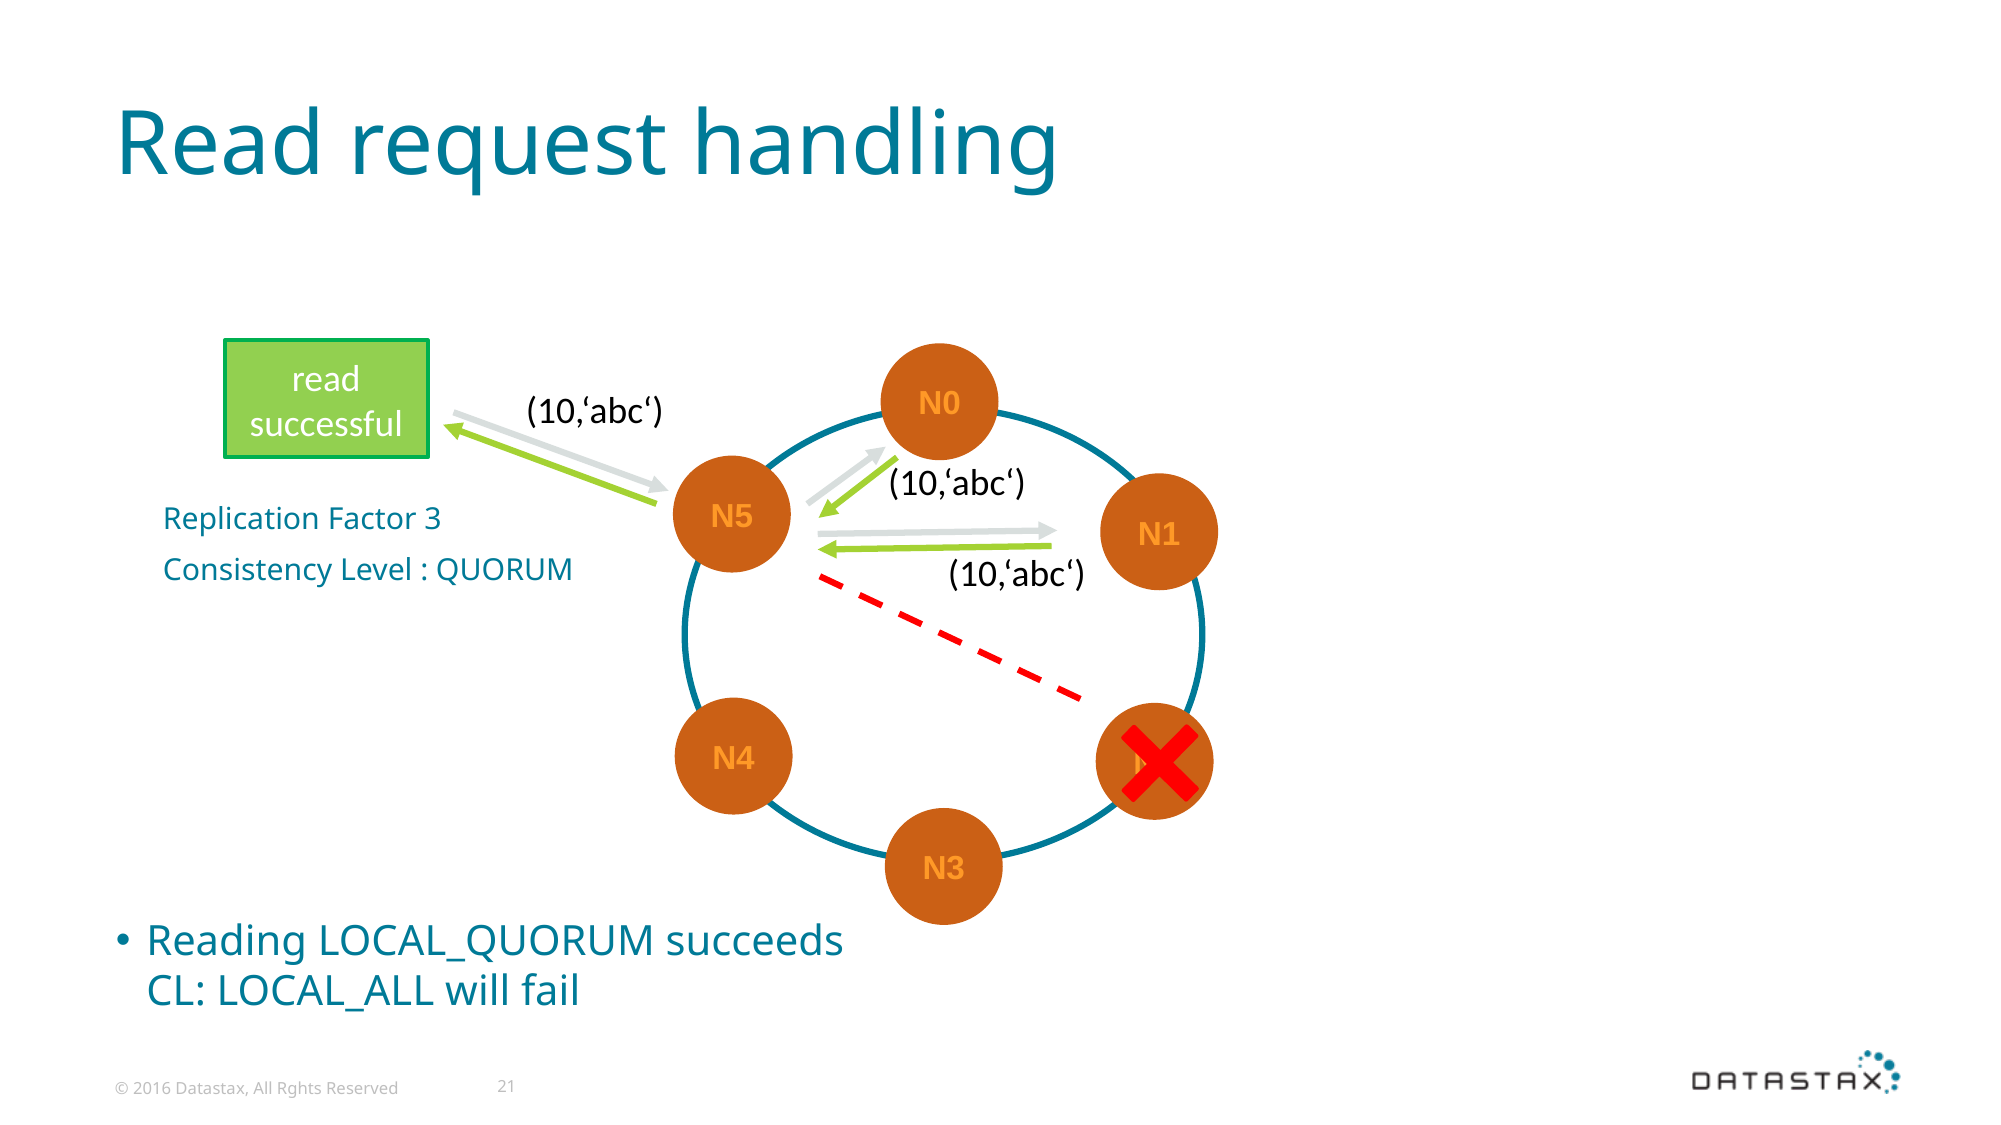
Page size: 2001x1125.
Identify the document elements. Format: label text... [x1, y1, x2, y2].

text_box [807, 446, 886, 505]
text_box read successful [223, 338, 430, 459]
picture [1692, 1050, 1901, 1094]
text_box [442, 424, 657, 505]
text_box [818, 456, 898, 519]
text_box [817, 545, 1052, 550]
slide_number 21 [462, 1057, 552, 1118]
text_box Replication Factor 3 Consistency Level : QUORUM [147, 491, 622, 595]
list Reading LOCAL_QUORUM succeeds CL: LOCAL_ALL will fail [100, 906, 887, 1047]
footer © 2016 Datastax, All Rghts Reserved [99, 1057, 449, 1118]
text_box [672, 343, 1219, 926]
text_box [817, 530, 1058, 535]
title Read request handling [99, 45, 1900, 233]
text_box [804, 569, 1081, 700]
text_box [453, 411, 669, 491]
text_box (10,‘abc‘) [510, 378, 667, 410]
